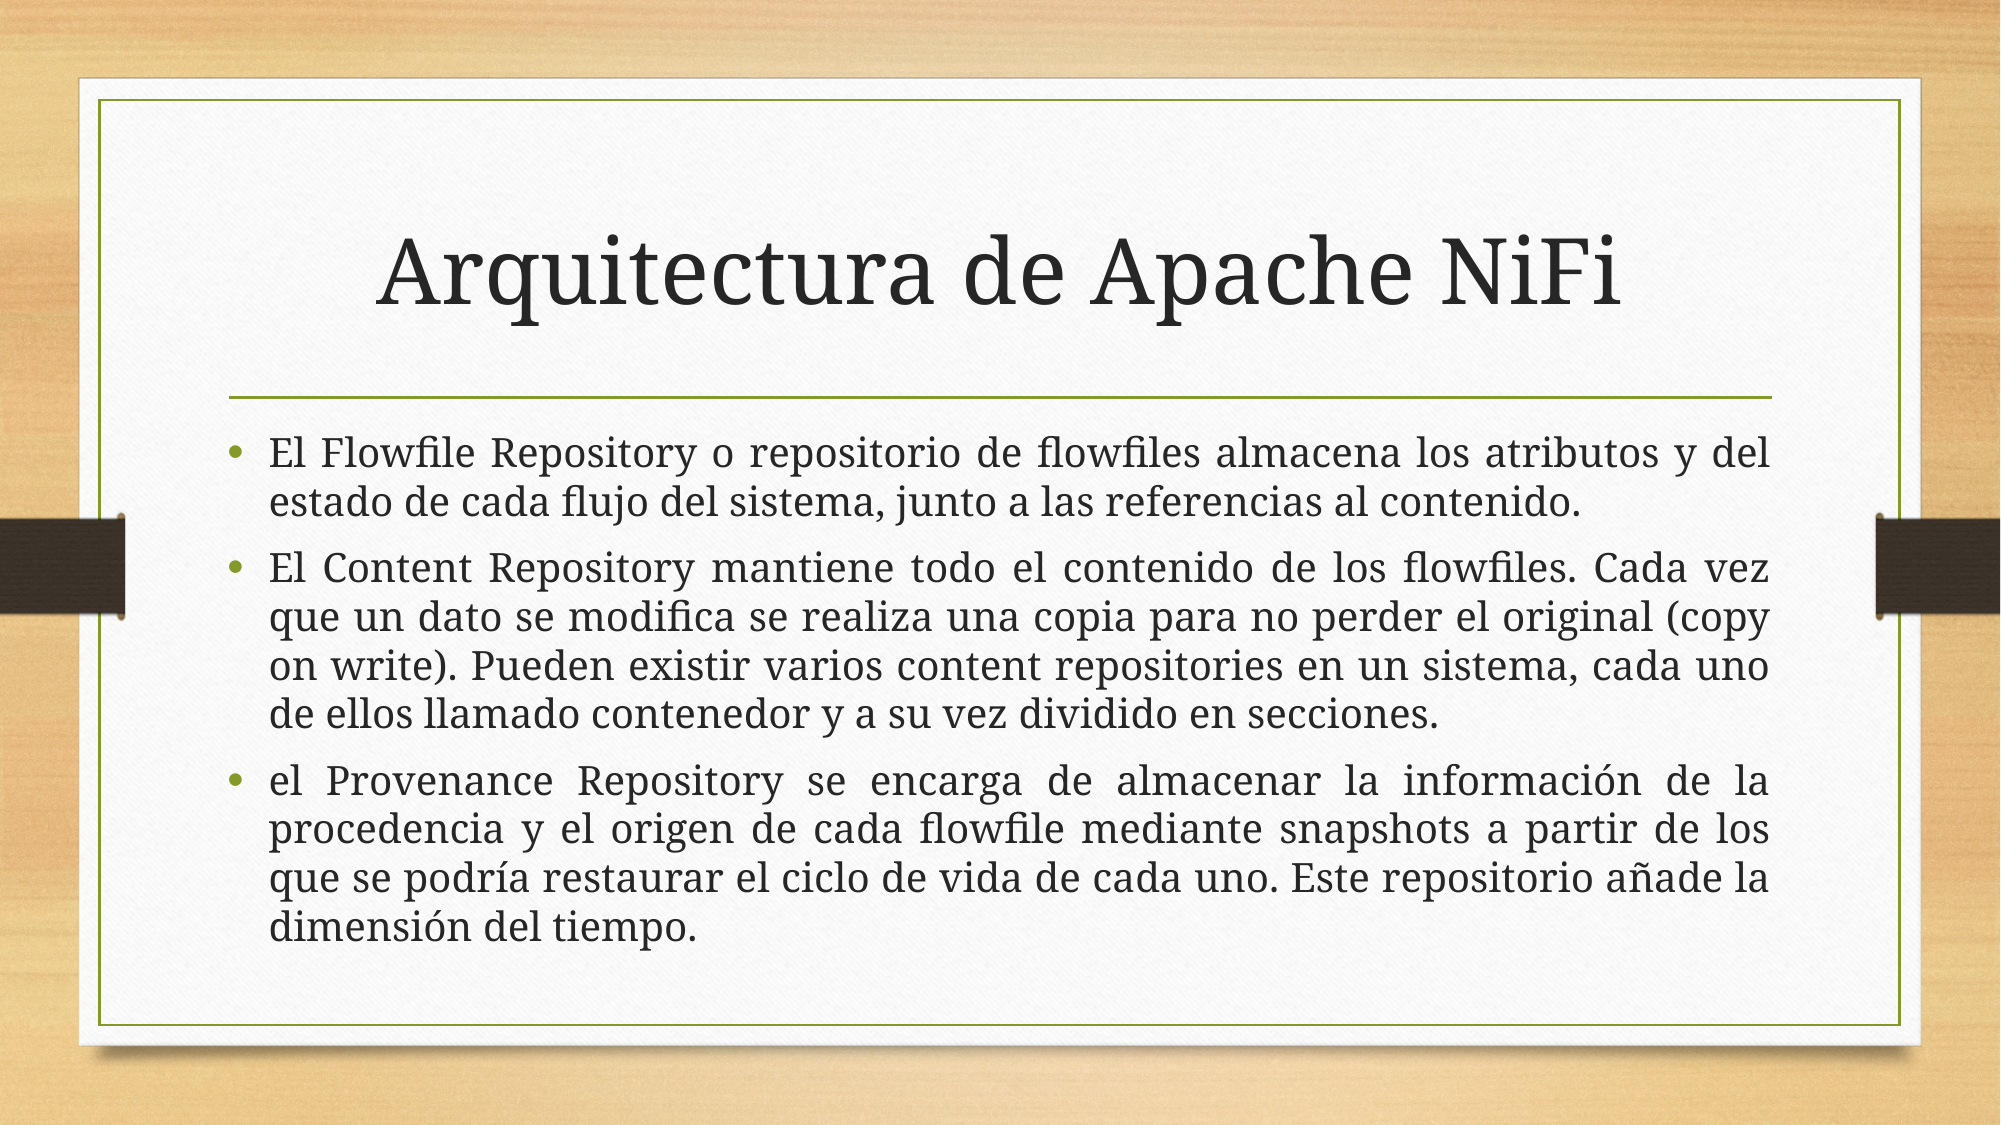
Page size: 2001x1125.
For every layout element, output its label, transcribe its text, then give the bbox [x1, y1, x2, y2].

picture [0, 0, 2001, 1125]
list El Flowfile Repository o repositorio de flowfiles almacena los atributos y del estado de cada flujo del sistema, junto a las referencias al contenido. El Content Repository mantiene todo el contenido de los flowfiles. Cada vez que un dato se modifica se realiza una copia para no perder el original (copy on write). Pueden existir varios content repositories en un sistema, cada uno de ellos llamado contenedor y a su vez dividido en secciones. el Provenance Repository se encarga de almacenar la información de la procedencia y el origen de cada flowfile mediante snapshots a partir de los que se podría restaurar el ciclo de vida de cada uno. Este repositorio añade la dimensión del tiempo. [212, 419, 1788, 964]
title Arquitectura de Apache NiFi [212, 161, 1788, 375]
